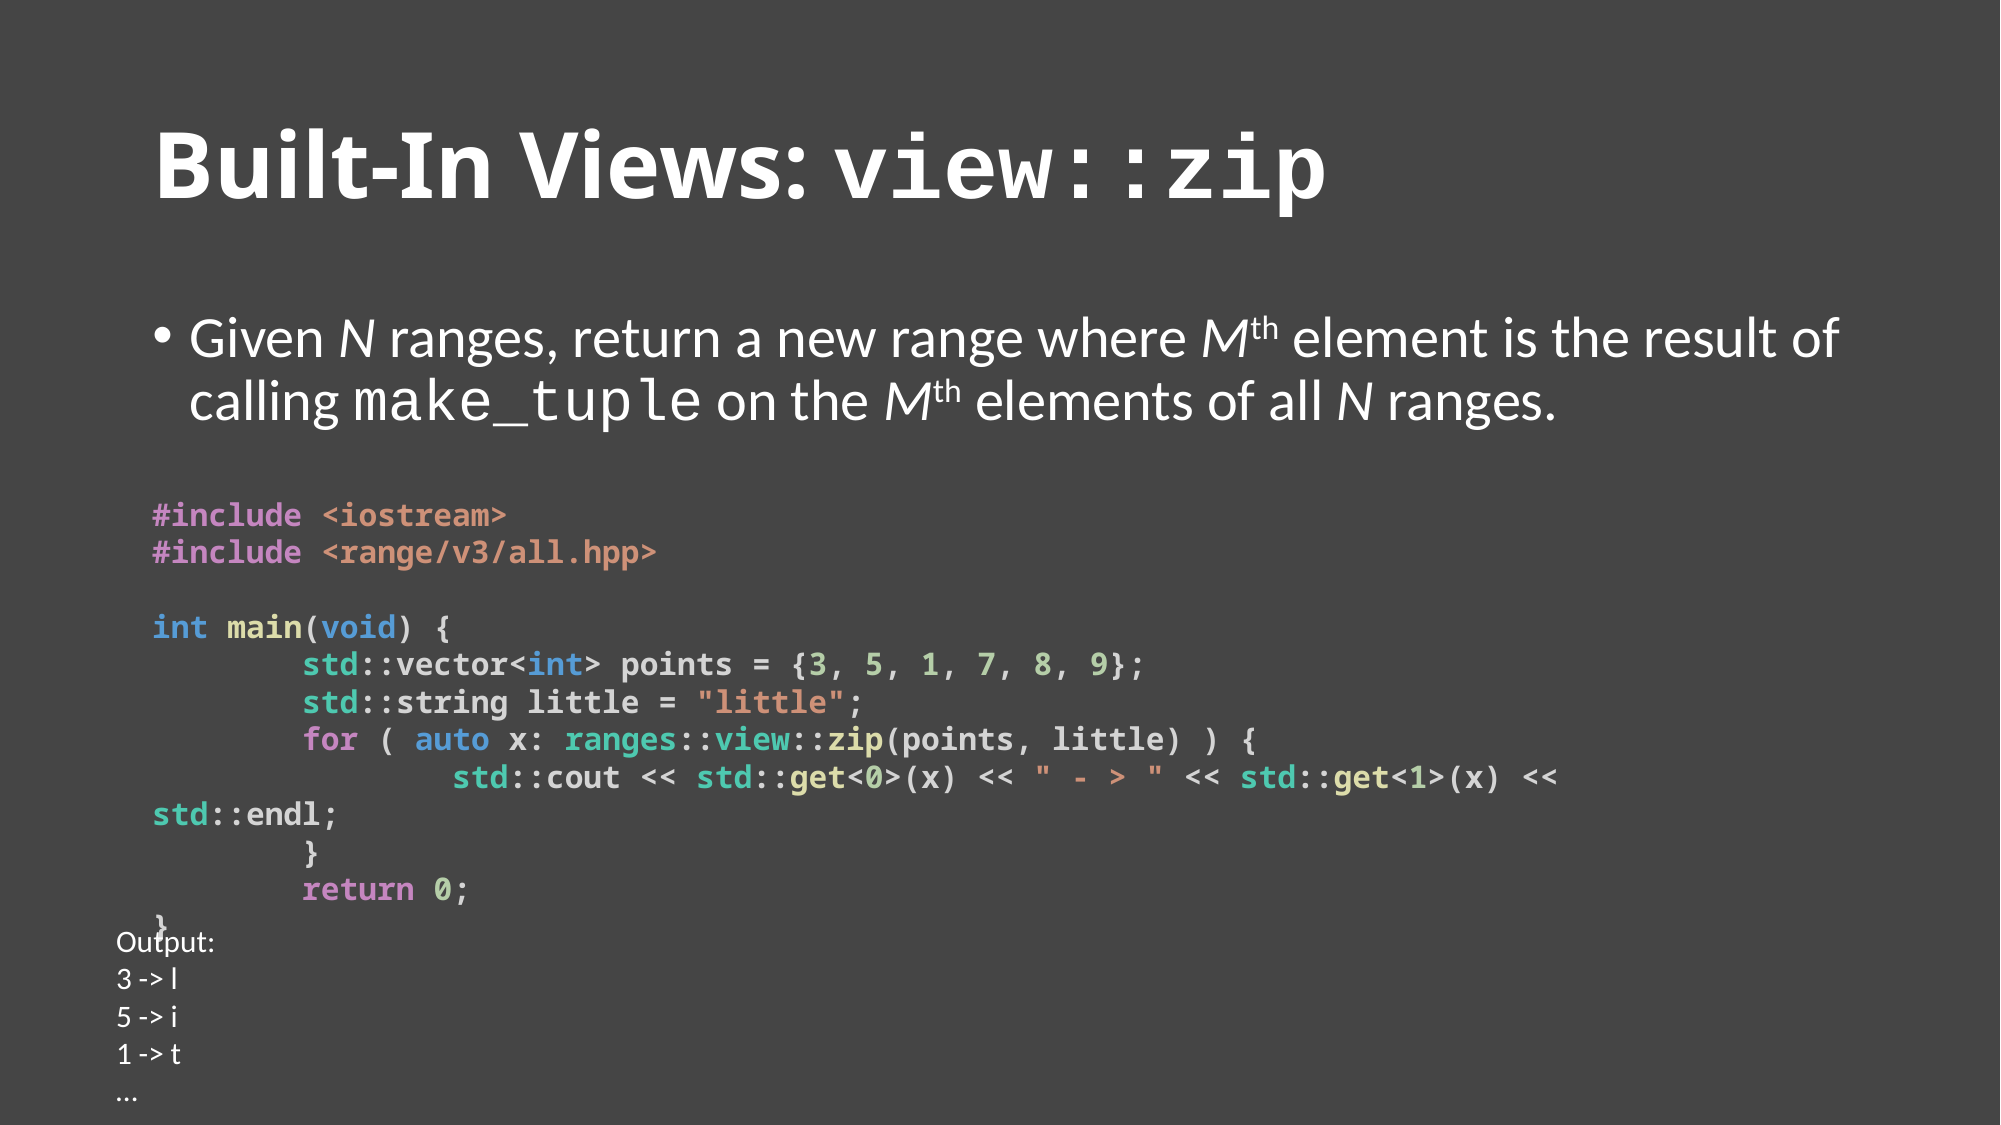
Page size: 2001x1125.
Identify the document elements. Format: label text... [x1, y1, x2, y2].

text_box #include <iostream> #include <range/v3/all.hpp> int main(void) { std::vector<int> points = {3, 5, 1, 7, 8, 9}; std::string little = "little"; for ( auto x: ranges::view::zip(points, little) ) { std::cout << std::get<0>(x) << " - > " << std::get<1>(x) << std::endl; } return 0; } [137, 487, 1651, 952]
text_box Output: 3 -> l 5 -> i 1 -> t … [101, 913, 1453, 1116]
list Given N ranges, return a new range where Mth element is the result of calling make_tuple on the Mth elements of all N ranges. [137, 299, 1863, 1014]
title Built-In Views: view::zip [137, 59, 1863, 278]
